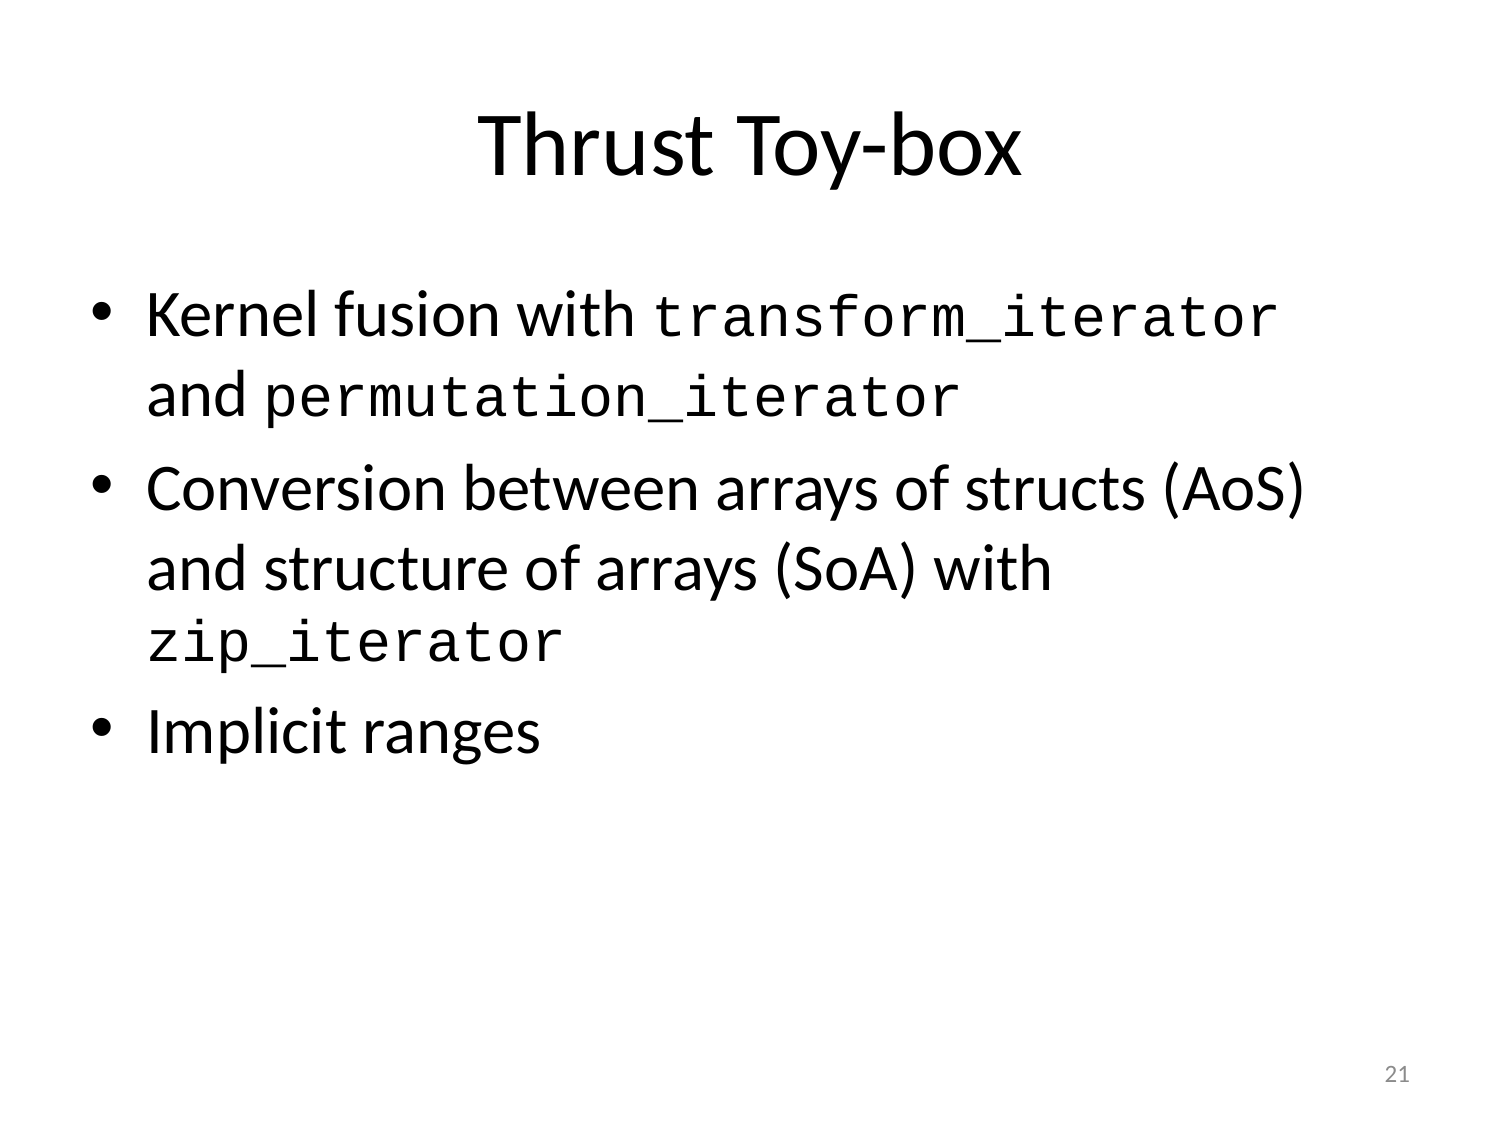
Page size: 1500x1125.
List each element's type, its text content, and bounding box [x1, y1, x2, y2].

slide_number 21 [1074, 1042, 1425, 1103]
list Kernel fusion with transform_iterator and permutation_iterator Conversion between arrays of structs (AoS) and structure of arrays (SoA) with zip_iterator Implicit ranges [75, 262, 1425, 1005]
title Thrust Toy-box [75, 45, 1425, 233]
